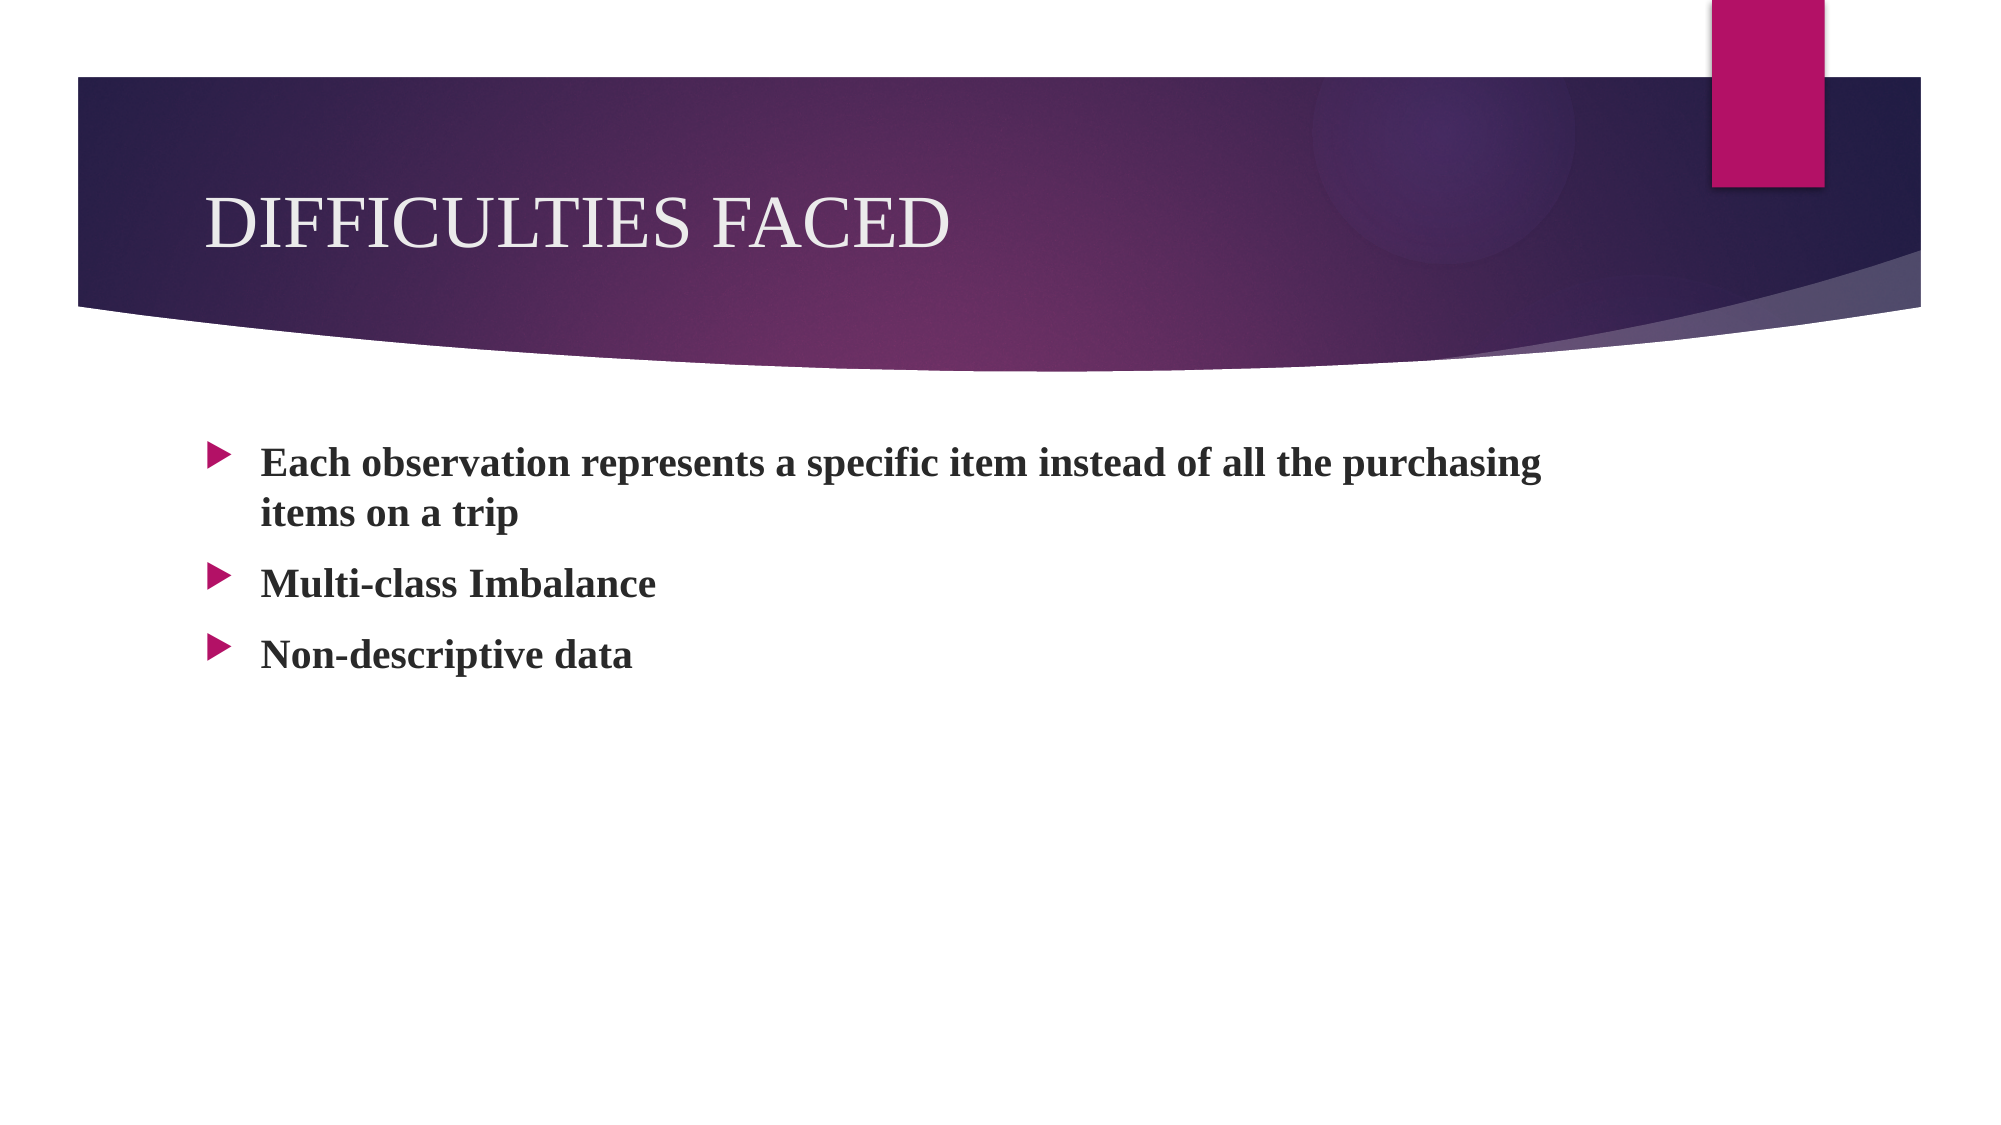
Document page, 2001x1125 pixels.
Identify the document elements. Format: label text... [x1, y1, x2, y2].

title DIFFICULTIES FACED [189, 159, 1627, 276]
list Each observation represents a specific item instead of all the purchasing items on a trip Multi-class Imbalance Non-descriptive data [189, 427, 1638, 988]
